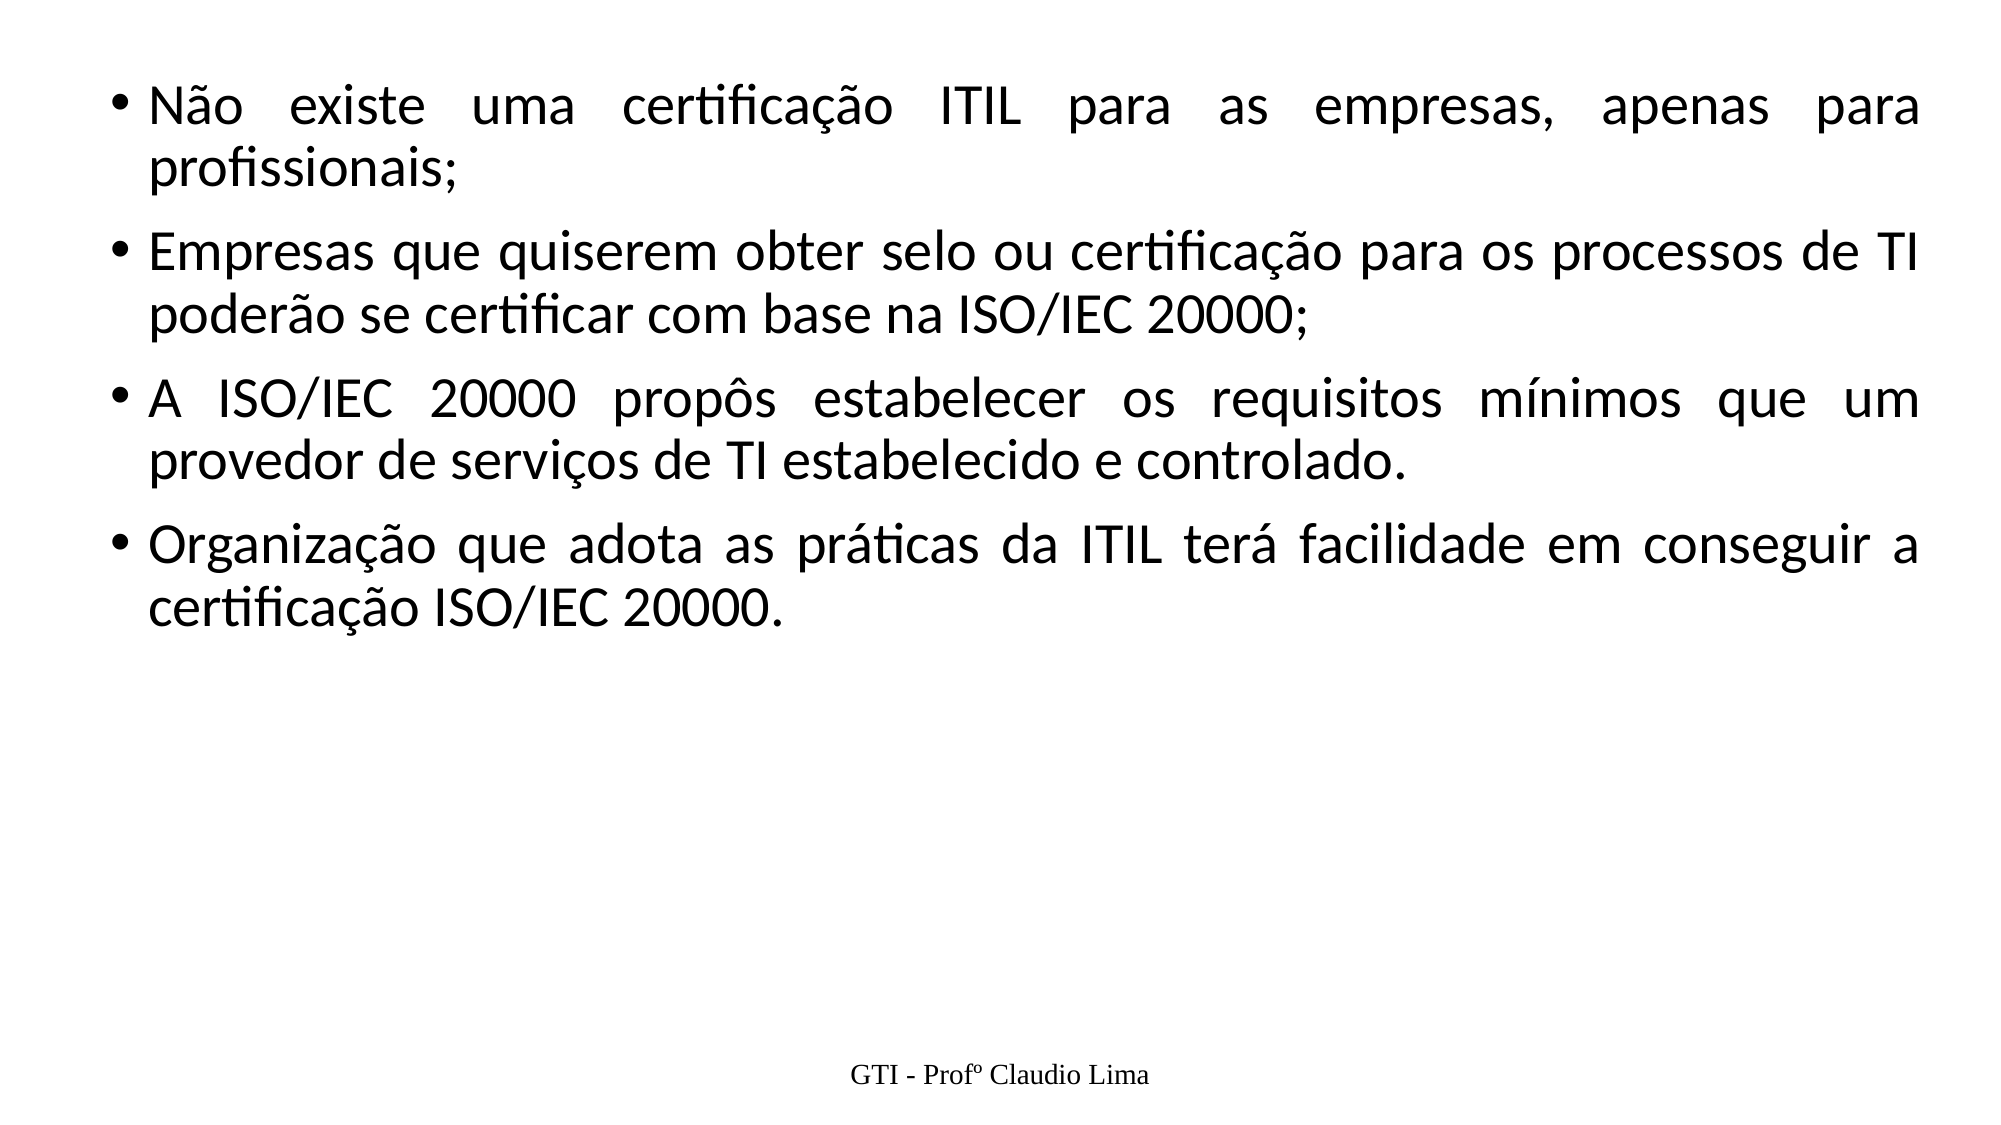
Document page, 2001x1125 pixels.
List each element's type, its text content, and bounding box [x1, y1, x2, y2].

footer GTI - Profº Claudio Lima [662, 1042, 1338, 1103]
list Não existe uma certificação ITIL para as empresas, apenas para profissionais; Empresas que quiserem obter selo ou certificação para os processos de TI poderão se certificar com base na ISO/IEC 20000; A ISO/IEC 20000 propôs estabelecer os requisitos mínimos que um provedor de serviços de TI estabelecido e controlado. Organização que adota as práticas da ITIL terá facilidade em conseguir a certificação ISO/IEC 20000. [95, 66, 1937, 1005]
